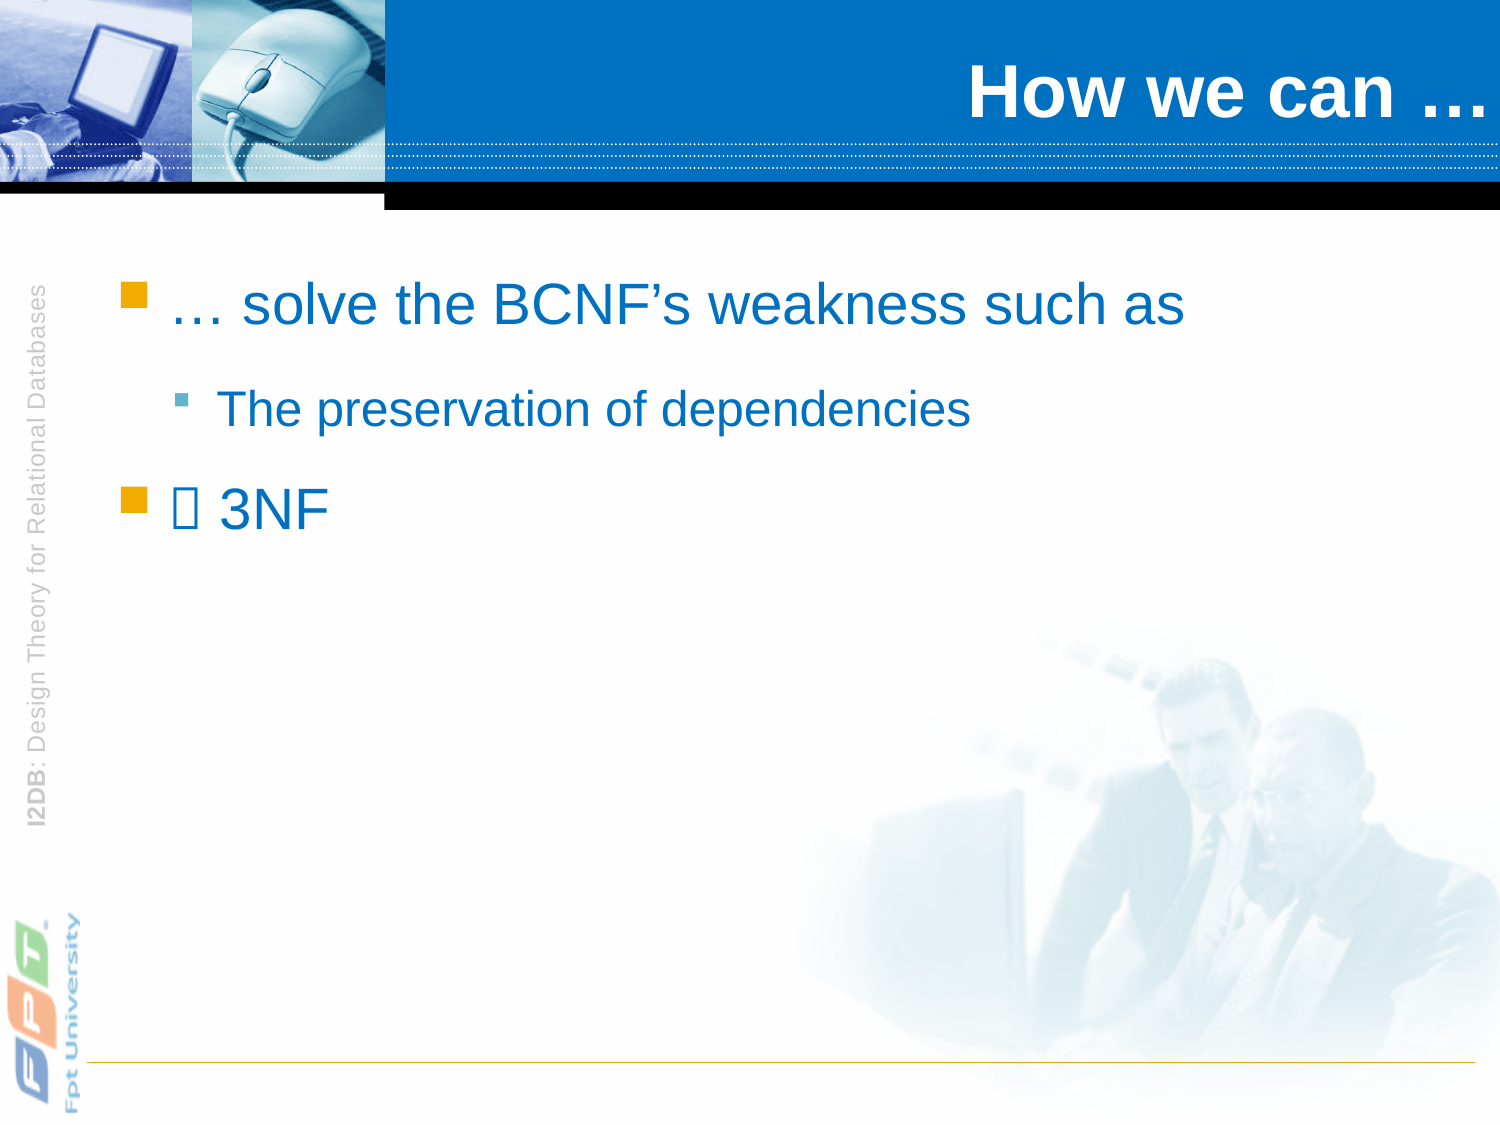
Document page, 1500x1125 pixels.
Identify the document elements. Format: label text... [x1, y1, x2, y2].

list … solve the BCNF’s weakness such as The preservation of dependencies  3NF [87, 216, 1475, 1050]
picture [0, 194, 1500, 1125]
picture [0, 0, 385, 181]
title How we can … [387, 0, 1500, 175]
table_cell 2.40 [8, 913, 80, 1112]
